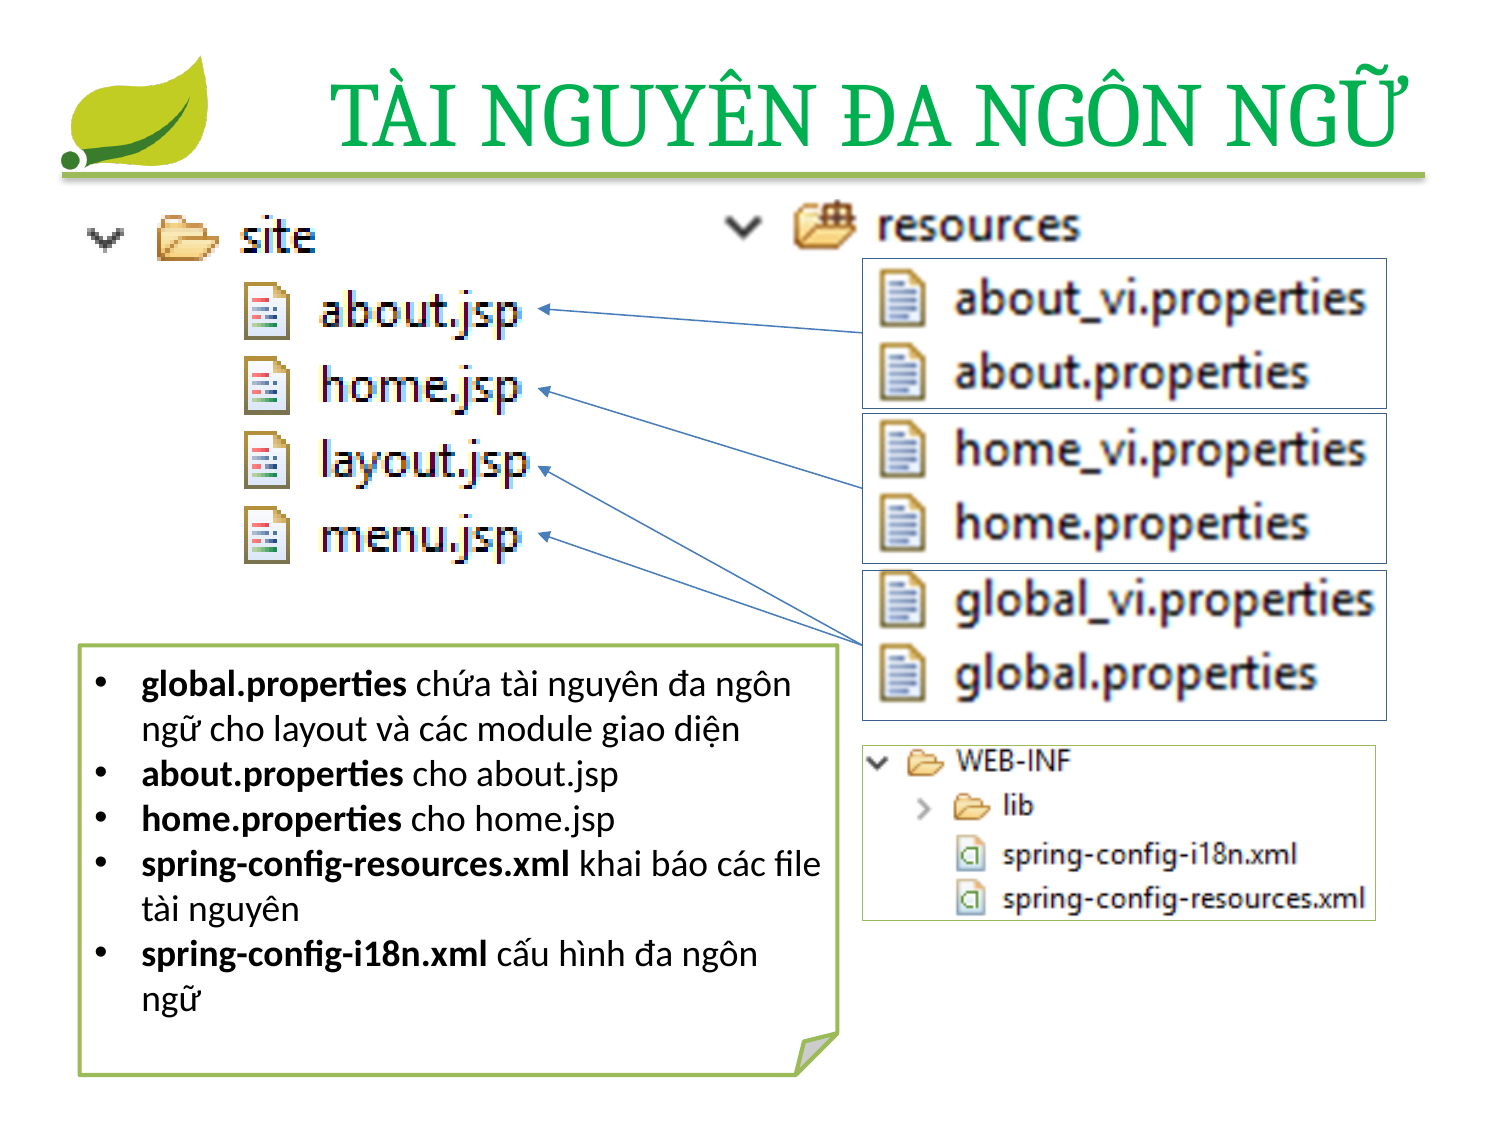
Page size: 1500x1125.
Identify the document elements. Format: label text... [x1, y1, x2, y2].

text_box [537, 387, 863, 489]
picture [79, 199, 552, 577]
text_box [860, 714, 1389, 722]
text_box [537, 494, 863, 646]
picture [862, 744, 1377, 921]
picture [712, 199, 1387, 709]
text_box global.properties chứa tài nguyên đa ngôn ngữ cho layout và các module giao diện about.properties cho about.jsp home.properties cho home.jsp spring-config-resources.xml khai báo các file tài nguyên spring-config-i18n.xml cấu hình đa ngôn ngữ [77, 643, 840, 1078]
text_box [537, 308, 863, 334]
title Tài nguyên đa ngôn ngữ [217, 45, 1425, 175]
picture [50, 49, 217, 175]
